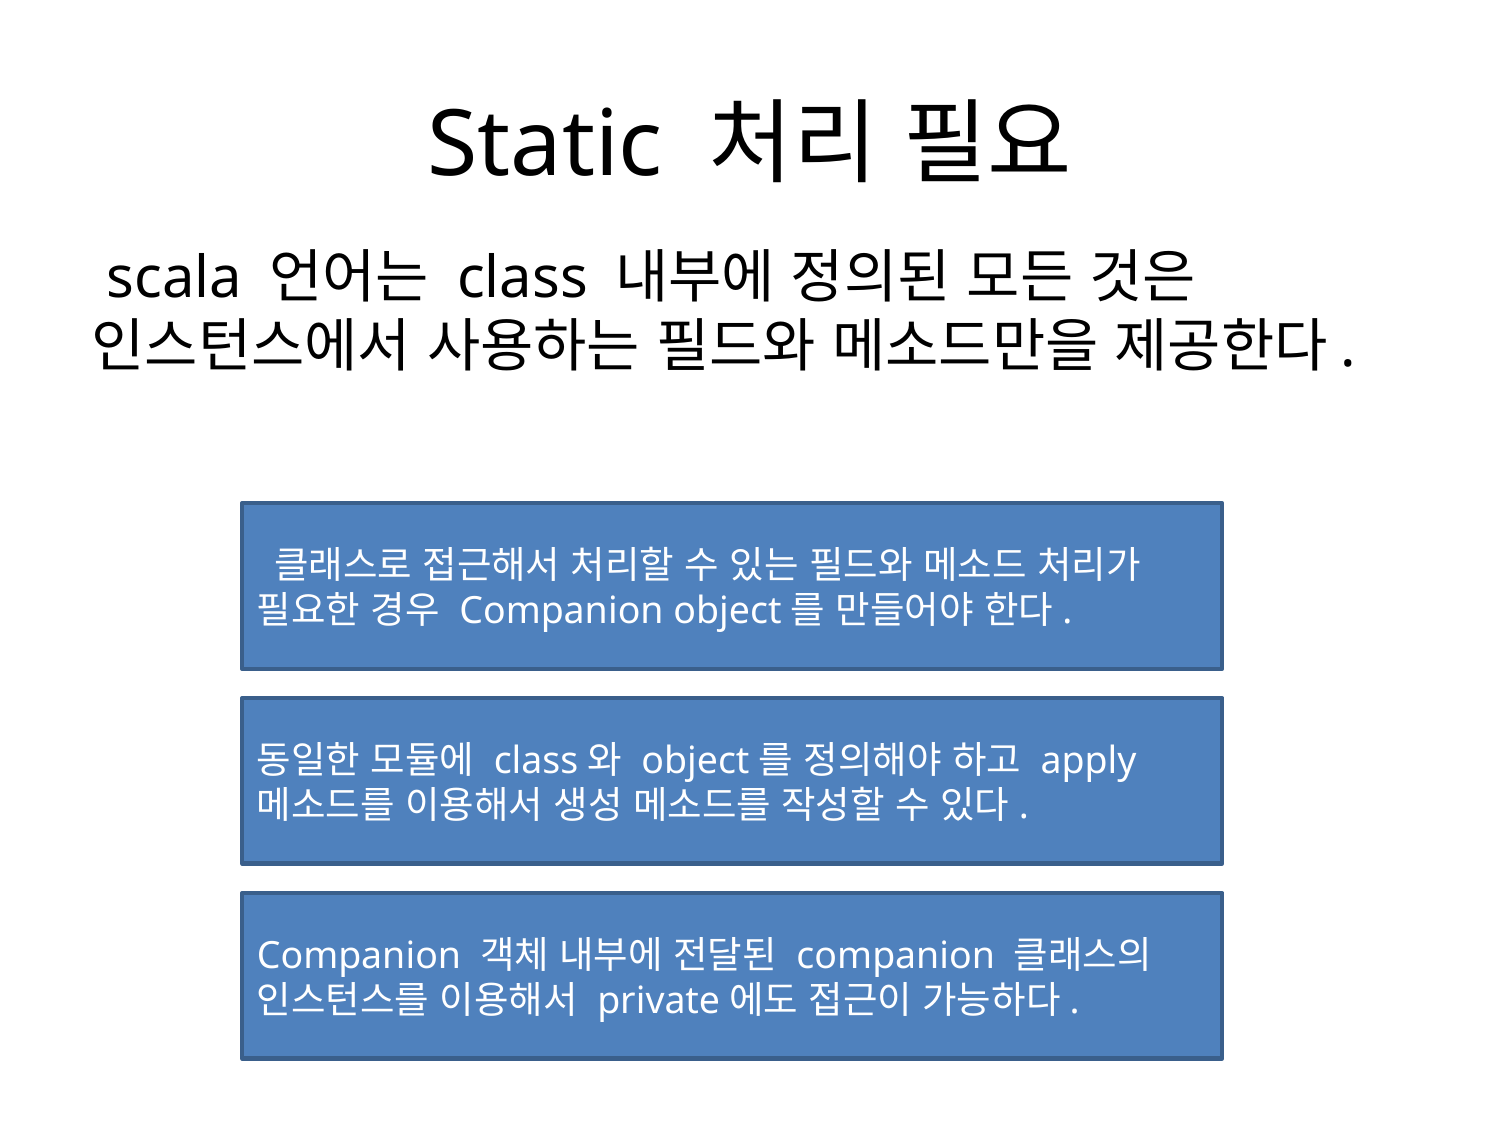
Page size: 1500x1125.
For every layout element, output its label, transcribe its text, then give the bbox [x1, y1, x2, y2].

text_box 동일한 모듈에 class와 object를 정의해야 하고 apply 메소드를 이용해서 생성 메소드를 작성할 수 있다. [240, 696, 1224, 866]
text_box 클래스로 접근해서 처리할 수 있는 필드와 메소드 처리가 필요한 경우 Companion object를 만들어야 한다. [240, 501, 1224, 671]
text_box Companion 객체 내부에 전달된 companion 클래스의 인스턴스를 이용해서 private에도 접근이 가능하다. [240, 891, 1224, 1061]
list scala 언어는 class 내부에 정의된 모든 것은 인스턴스에서 사용하는 필드와 메소드만을 제공한다. [76, 231, 1402, 449]
title Static 처리 필요 [75, 45, 1425, 233]
